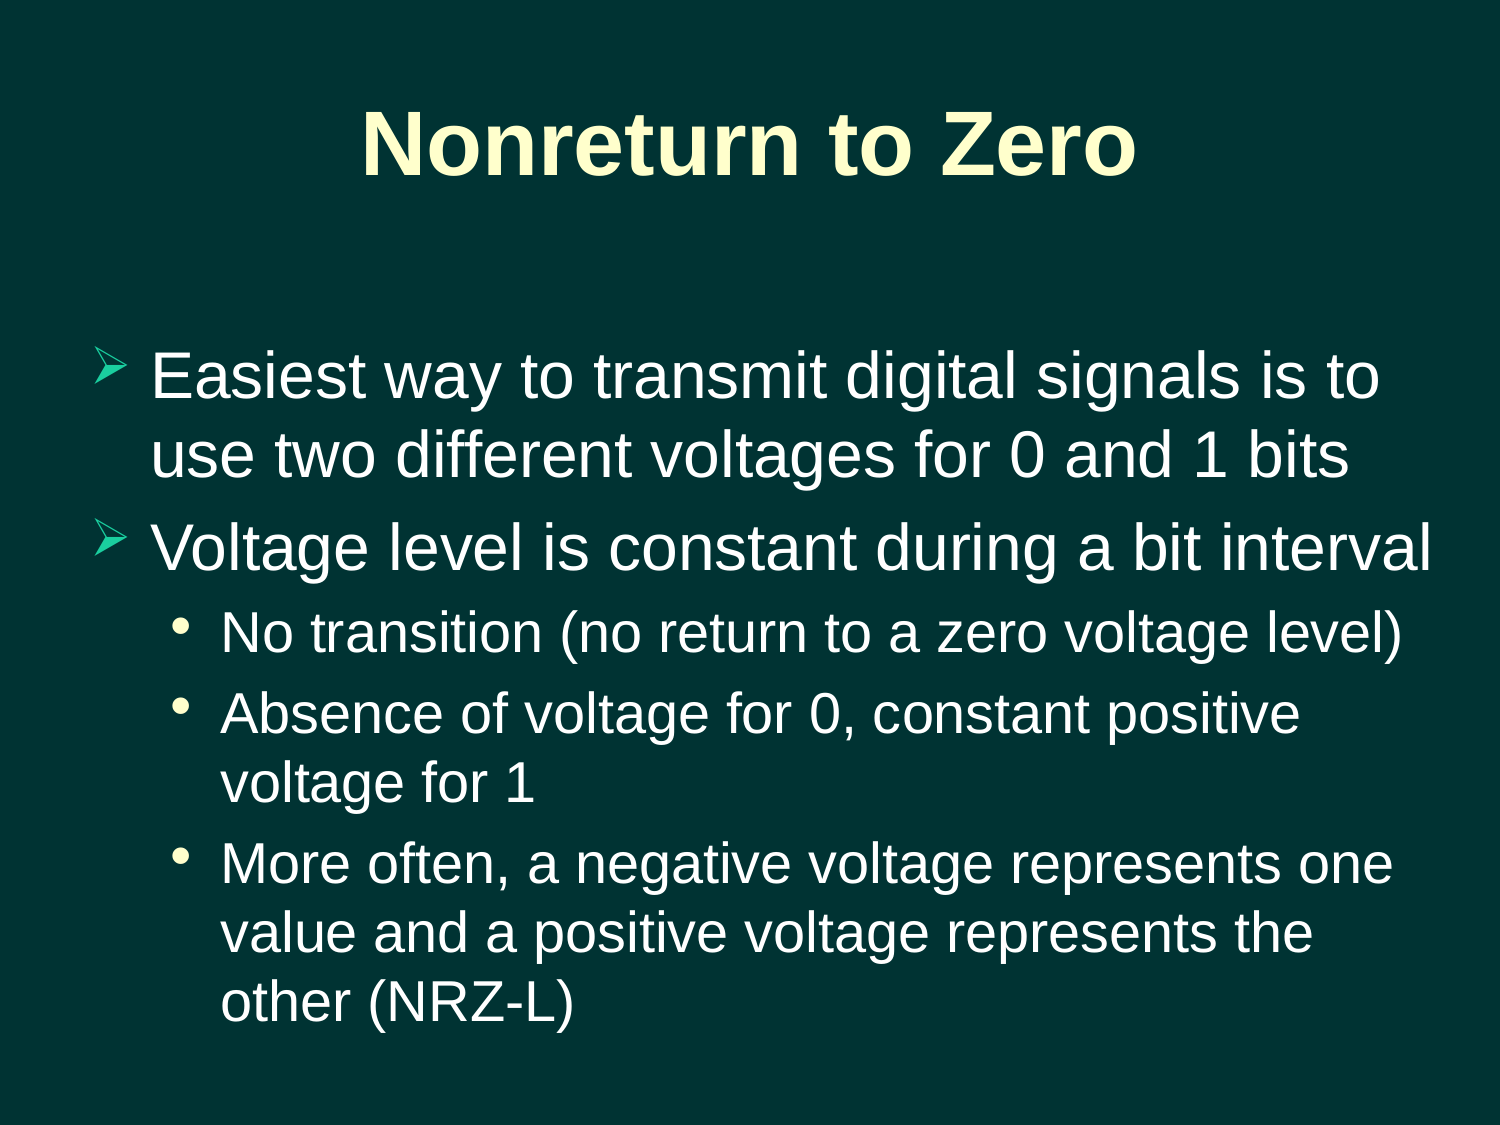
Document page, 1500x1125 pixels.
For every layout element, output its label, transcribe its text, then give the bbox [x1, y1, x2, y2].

title Nonreturn to Zero [74, 45, 1426, 233]
list Easiest way to transmit digital signals is to use two different voltages for 0 and 1 bits Voltage level is constant during a bit interval No transition (no return to a zero voltage level) Absence of voltage for 0, constant positive voltage for 1 More often, a negative voltage represents one value and a positive voltage represents the other (NRZ-L) [74, 324, 1451, 1056]
